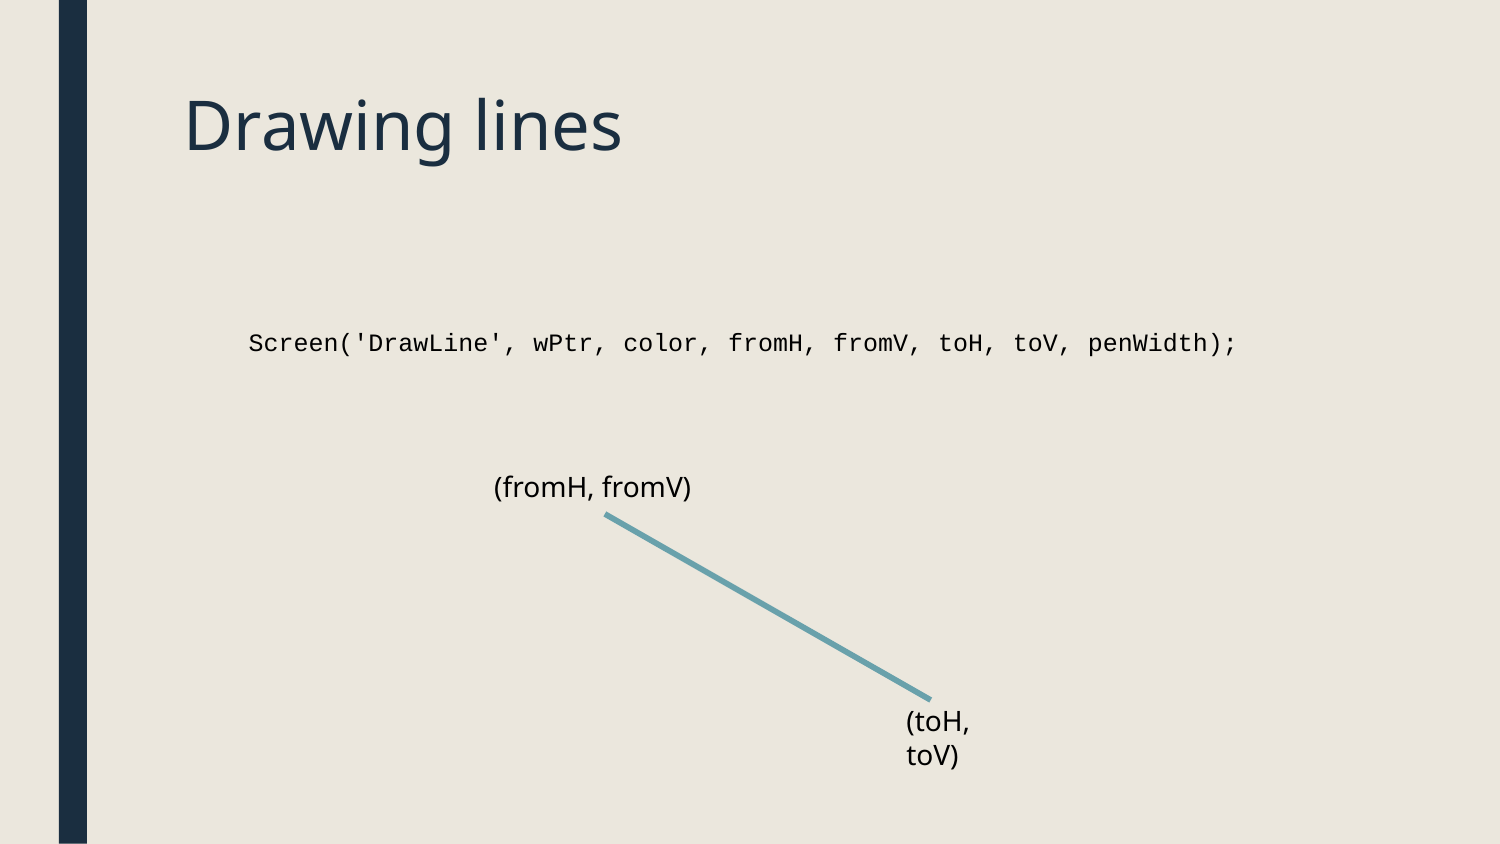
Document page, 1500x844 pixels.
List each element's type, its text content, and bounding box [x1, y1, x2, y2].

title Drawing lines [168, 84, 1351, 268]
text_box (fromH, fromV) [479, 461, 712, 511]
text_box (toH, toV) [891, 695, 1039, 779]
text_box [604, 513, 931, 701]
text_box Screen('DrawLine', wPtr, color, fromH, fromV, toH, toV, penWidth); [233, 318, 1273, 398]
